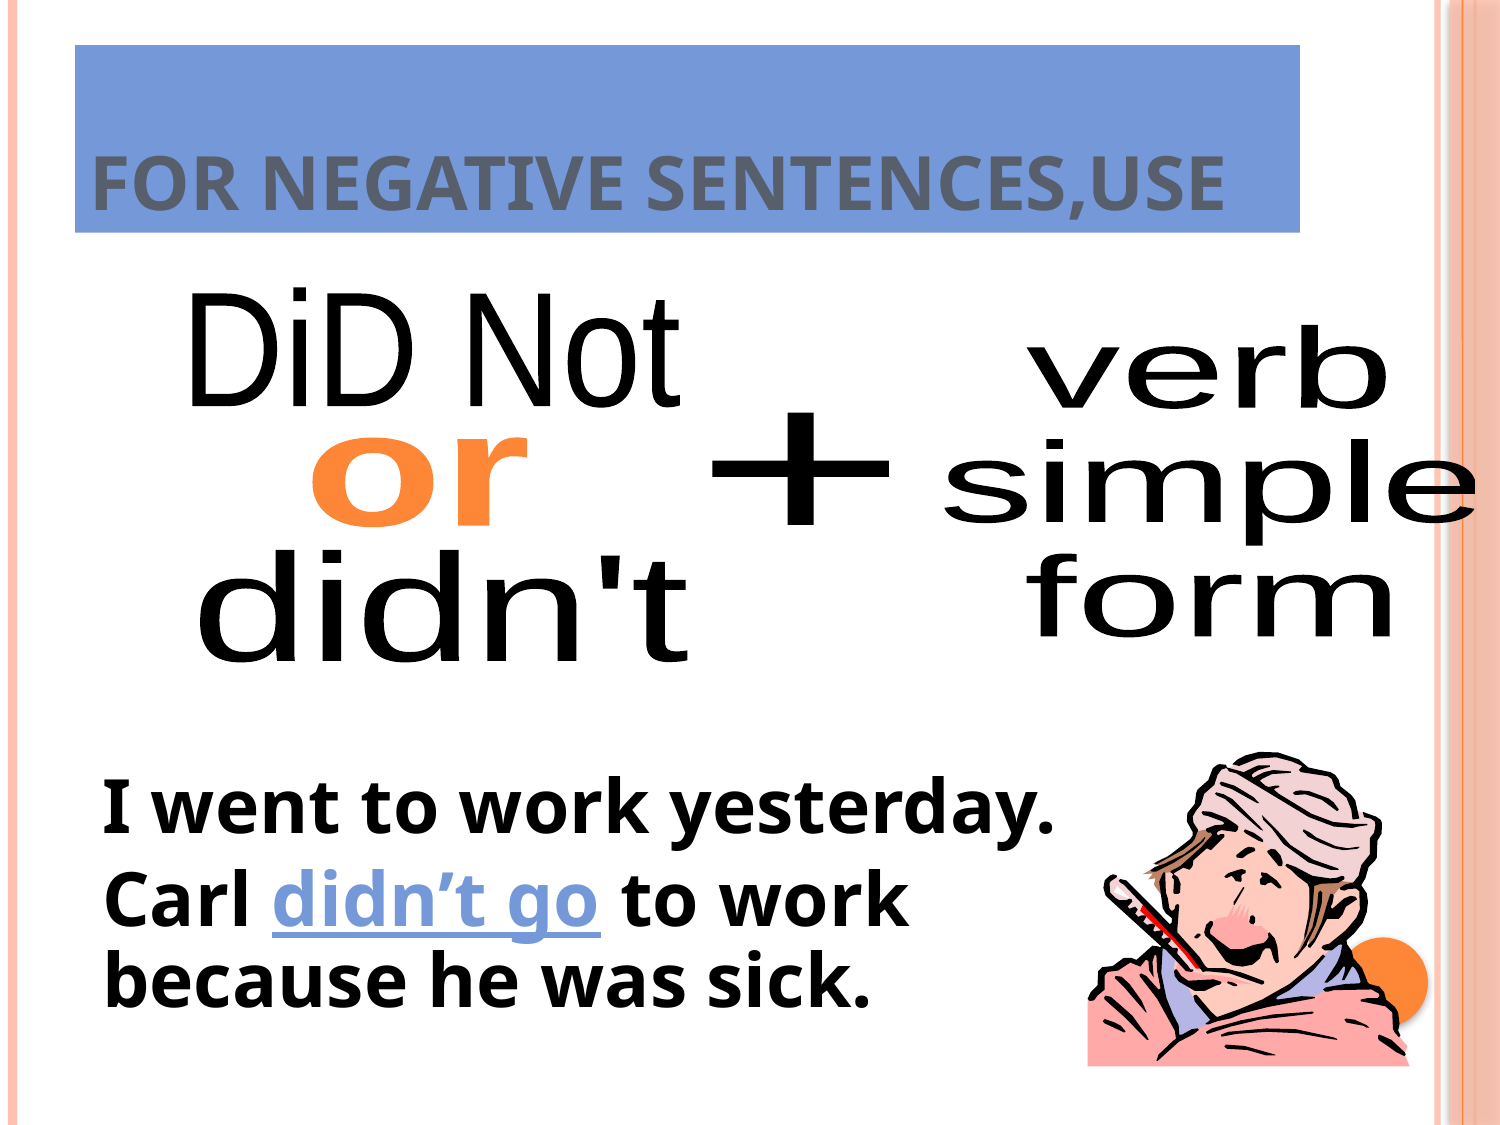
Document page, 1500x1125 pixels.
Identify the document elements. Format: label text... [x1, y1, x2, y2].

title For negative sentences,USE [75, 45, 1300, 233]
picture [1086, 749, 1413, 1070]
list I went to work yesterday. Carl didn’t go to work because he was sick. [87, 500, 1175, 1088]
